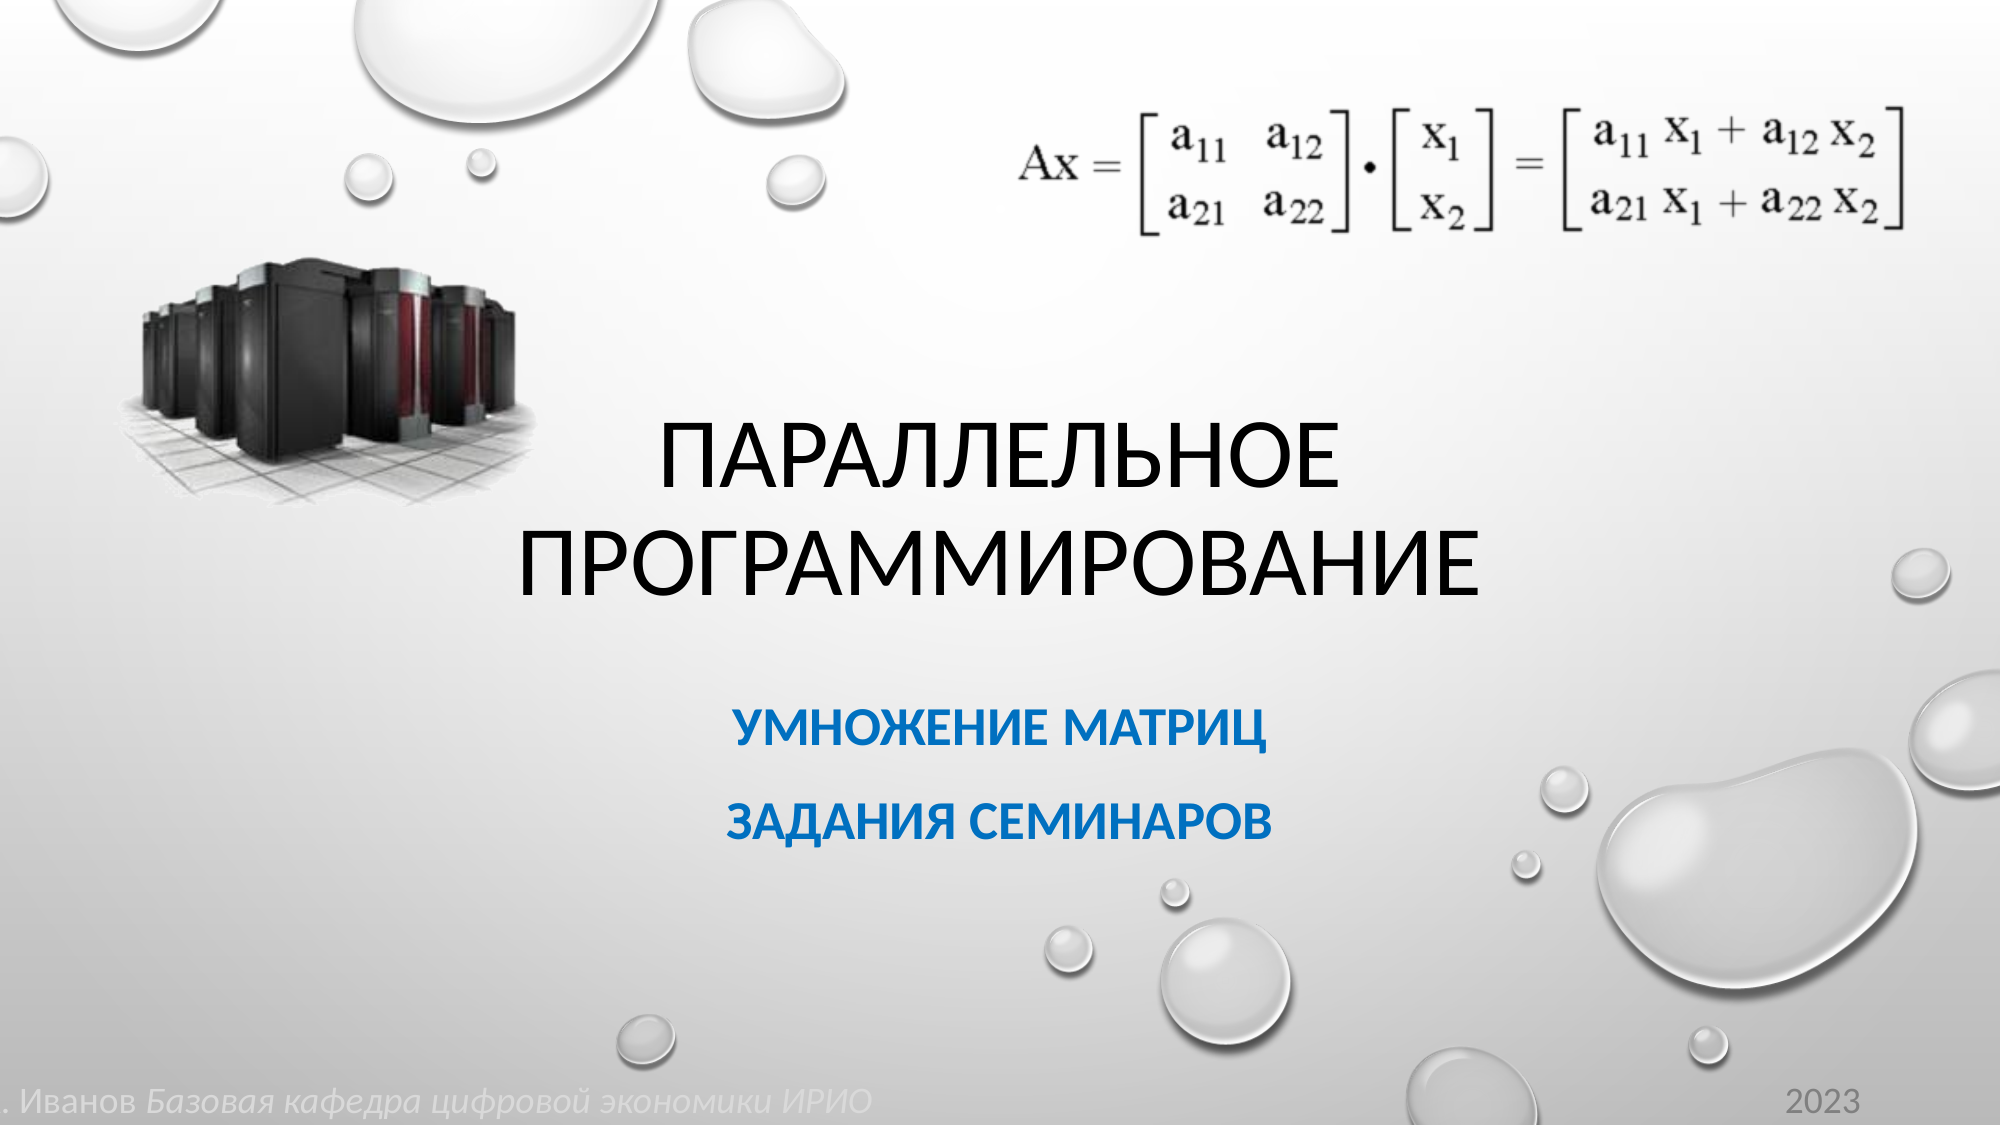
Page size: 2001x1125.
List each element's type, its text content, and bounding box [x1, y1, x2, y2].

subtitle Умножение матриц Задания семинаров [427, 670, 1573, 859]
text_box Е.А. Иванов Базовая кафедра цифровой экономики ИРИО 2023 [0, 1068, 1877, 1125]
title Параллельное программирование [287, 213, 1713, 625]
picture [0, 0, 2000, 1125]
